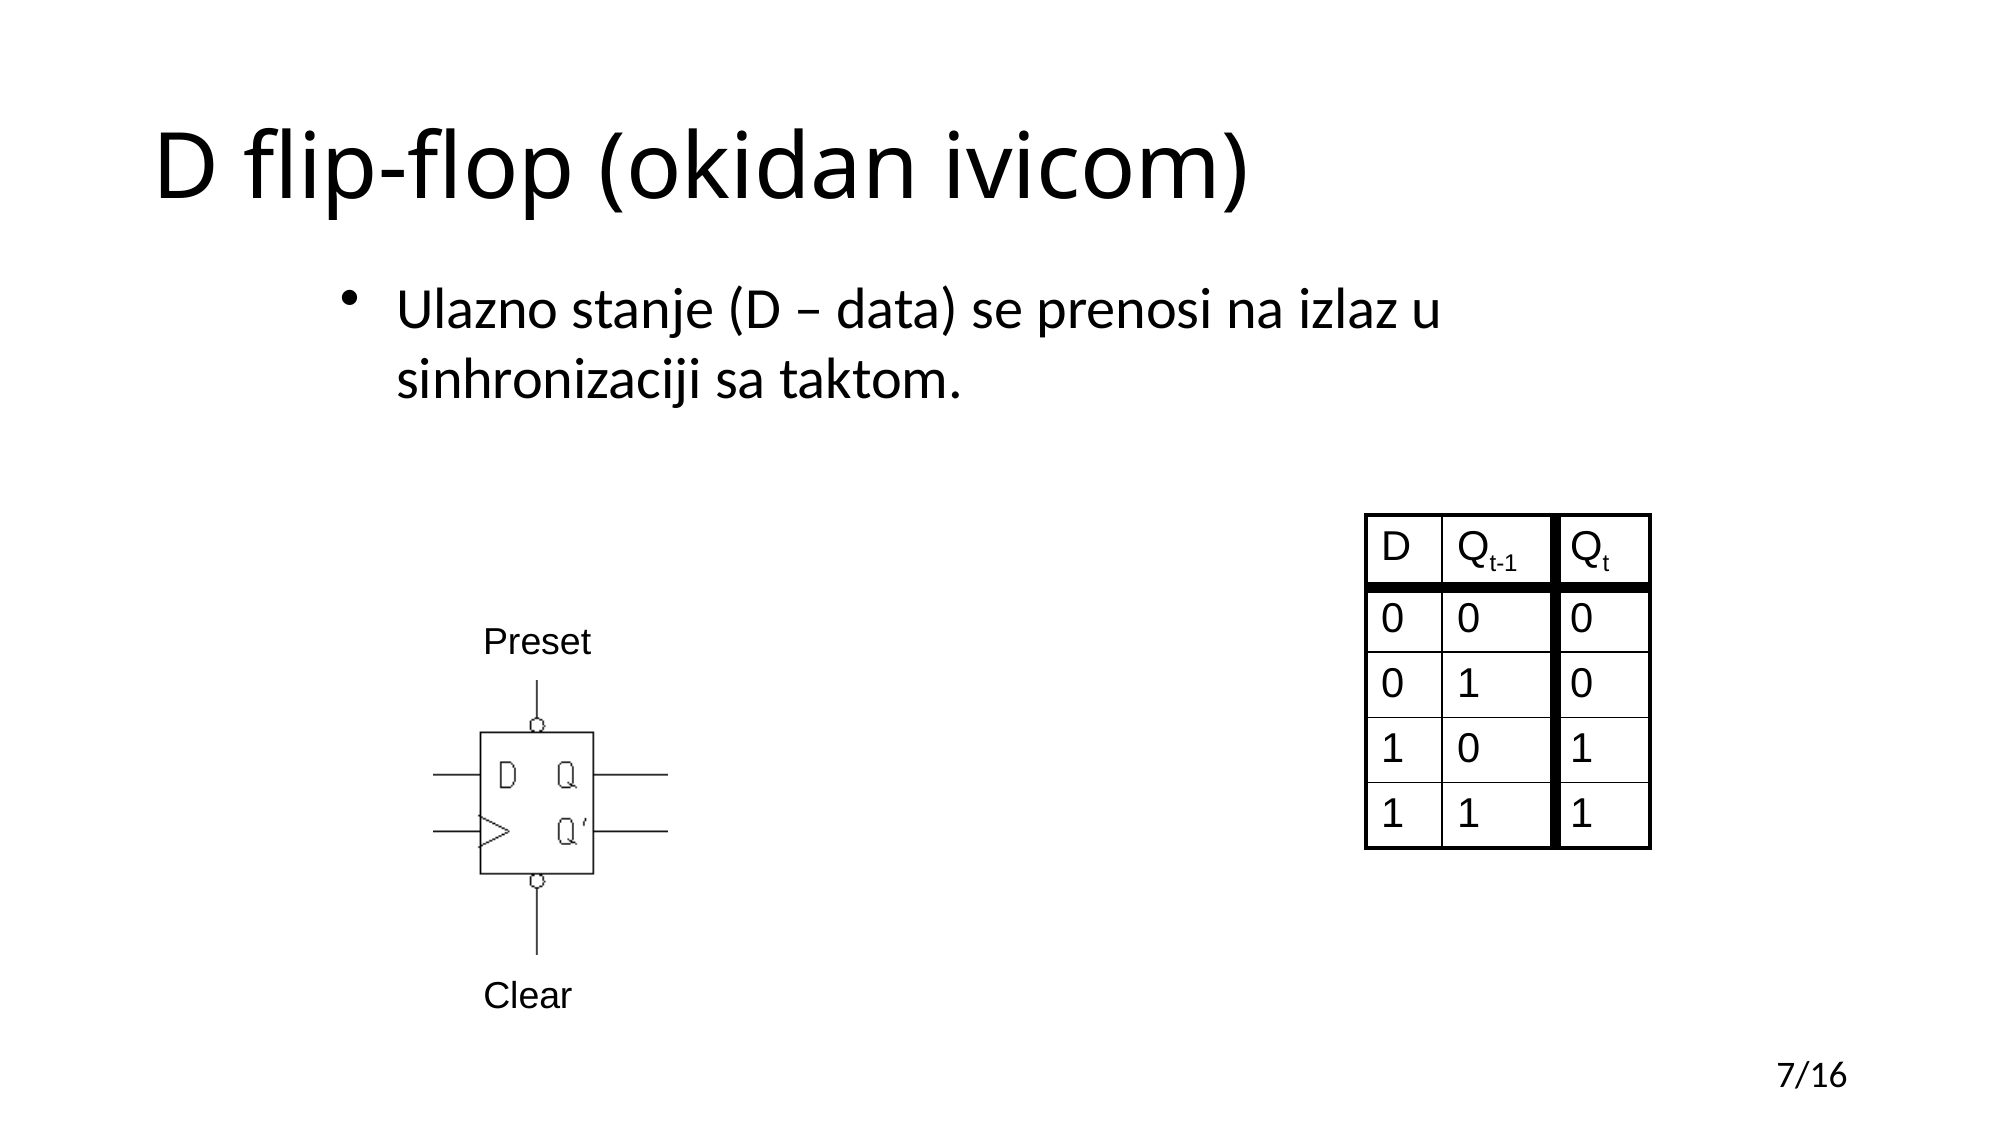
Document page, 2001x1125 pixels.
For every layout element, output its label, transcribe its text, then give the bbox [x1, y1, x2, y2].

table_cell 0 [1561, 653, 1648, 717]
table_cell 0 [1443, 718, 1550, 782]
table_cell 1 [1368, 783, 1441, 846]
text_box Ulazno stanje (D – data) se prenosi na izlaz u sinhronizaciji sa taktom. [324, 262, 1579, 551]
table_header Qt [1561, 517, 1648, 582]
table_header D [1368, 517, 1441, 582]
table_cell 0 [1443, 593, 1550, 651]
table_cell 1 [1443, 783, 1550, 846]
text_box Clear [468, 964, 611, 1024]
table_cell 1 [1561, 783, 1648, 846]
picture [433, 680, 668, 955]
title D flip-flop (okidan ivicom) [137, 59, 1863, 278]
table_cell 0 [1561, 593, 1648, 651]
table_header Qt-1 [1443, 517, 1550, 582]
table_cell 1 [1368, 718, 1441, 782]
table_cell 1 [1561, 718, 1648, 782]
table_cell 1 [1443, 653, 1550, 717]
table_cell 0 [1368, 593, 1441, 651]
text_box Preset [468, 609, 634, 670]
table_cell 0 [1368, 653, 1441, 717]
